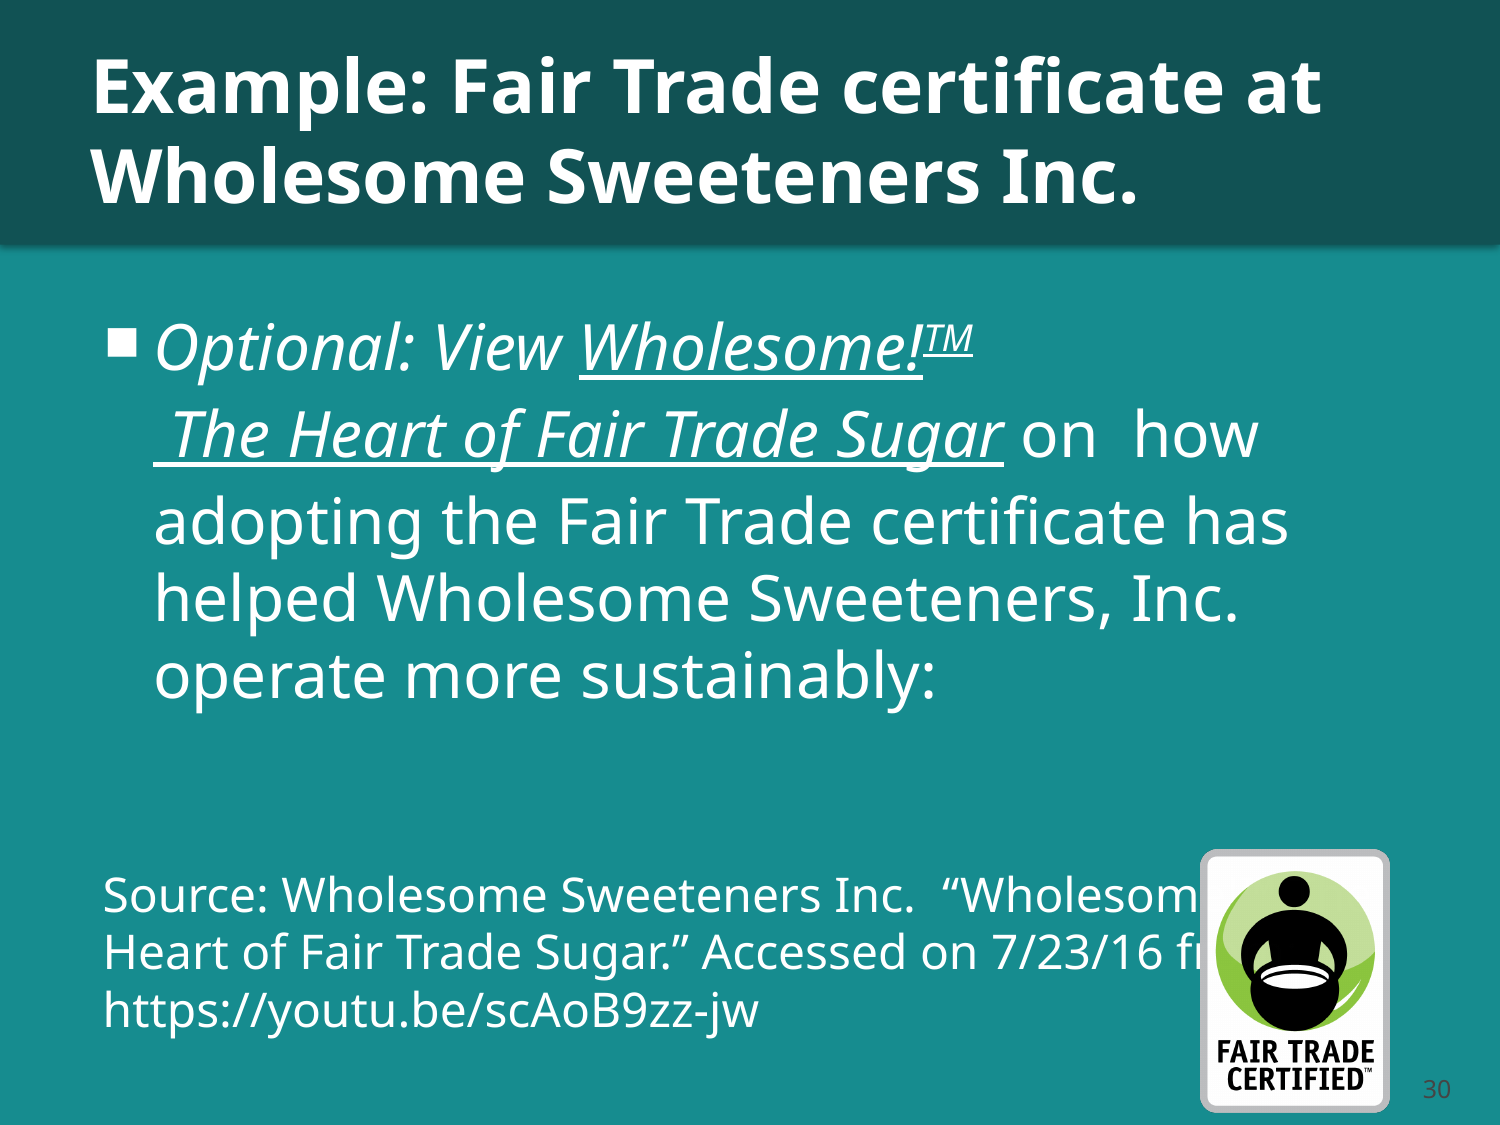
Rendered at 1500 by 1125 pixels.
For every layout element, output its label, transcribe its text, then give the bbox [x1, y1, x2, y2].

picture [1199, 849, 1390, 1113]
title Example: Fair Trade certificate at Wholesome Sweeteners Inc. [75, 25, 1425, 231]
list Optional: View Wholesome!TM The Heart of Fair Trade Sugar on how adopting the Fair Trade certificate has helped Wholesome Sweeteners, Inc. operate more sustainably: Source: Wholesome Sweeteners Inc. “Wholesome!™ The Heart of Fair Trade Sugar.” Accessed on 7/23/16 from: https://youtu.be/scAoB9zz-jw [75, 291, 1425, 1050]
slide_number 30 [1395, 1062, 1467, 1108]
